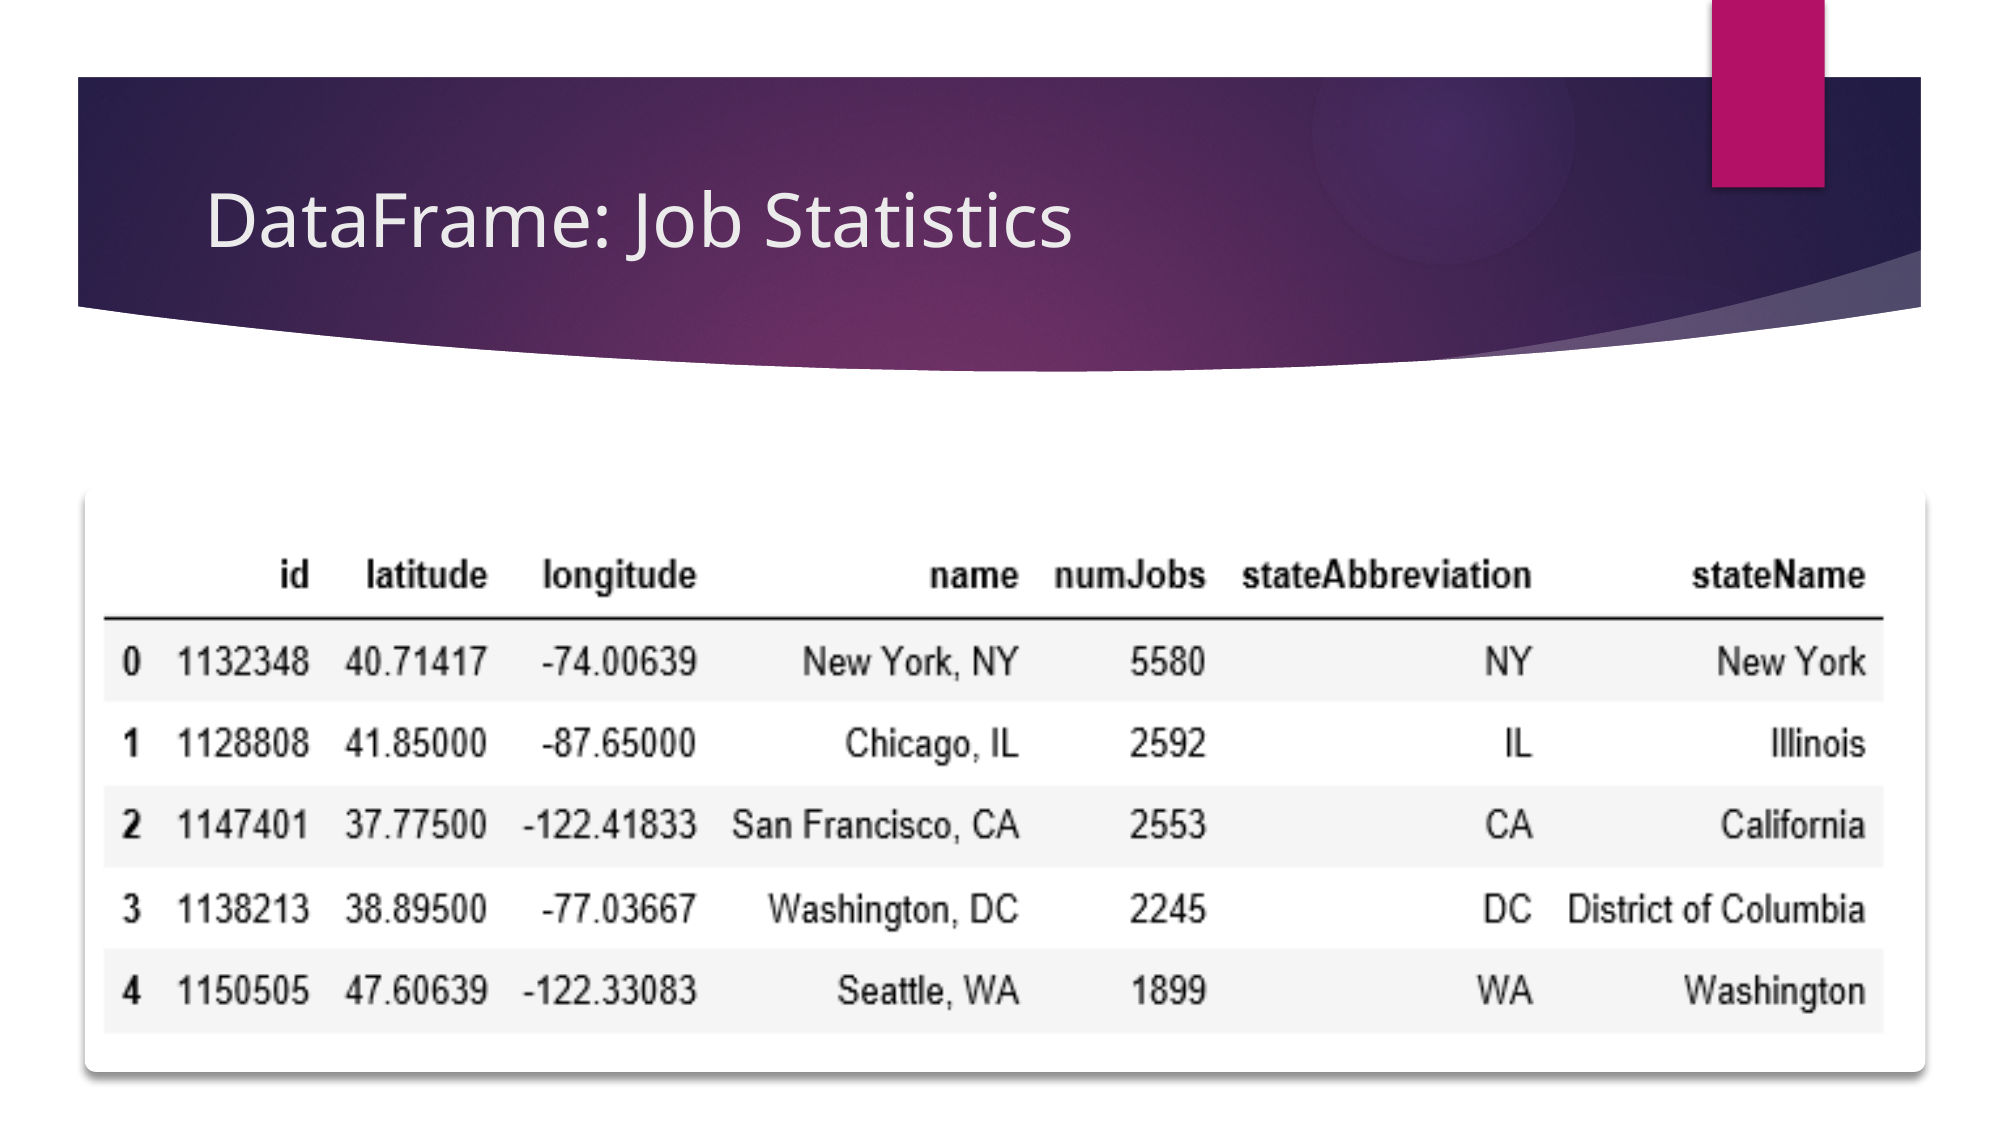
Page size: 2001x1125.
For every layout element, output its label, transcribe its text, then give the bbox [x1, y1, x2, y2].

picture [84, 487, 1926, 1073]
title DataFrame: Job Statistics [189, 159, 1627, 276]
